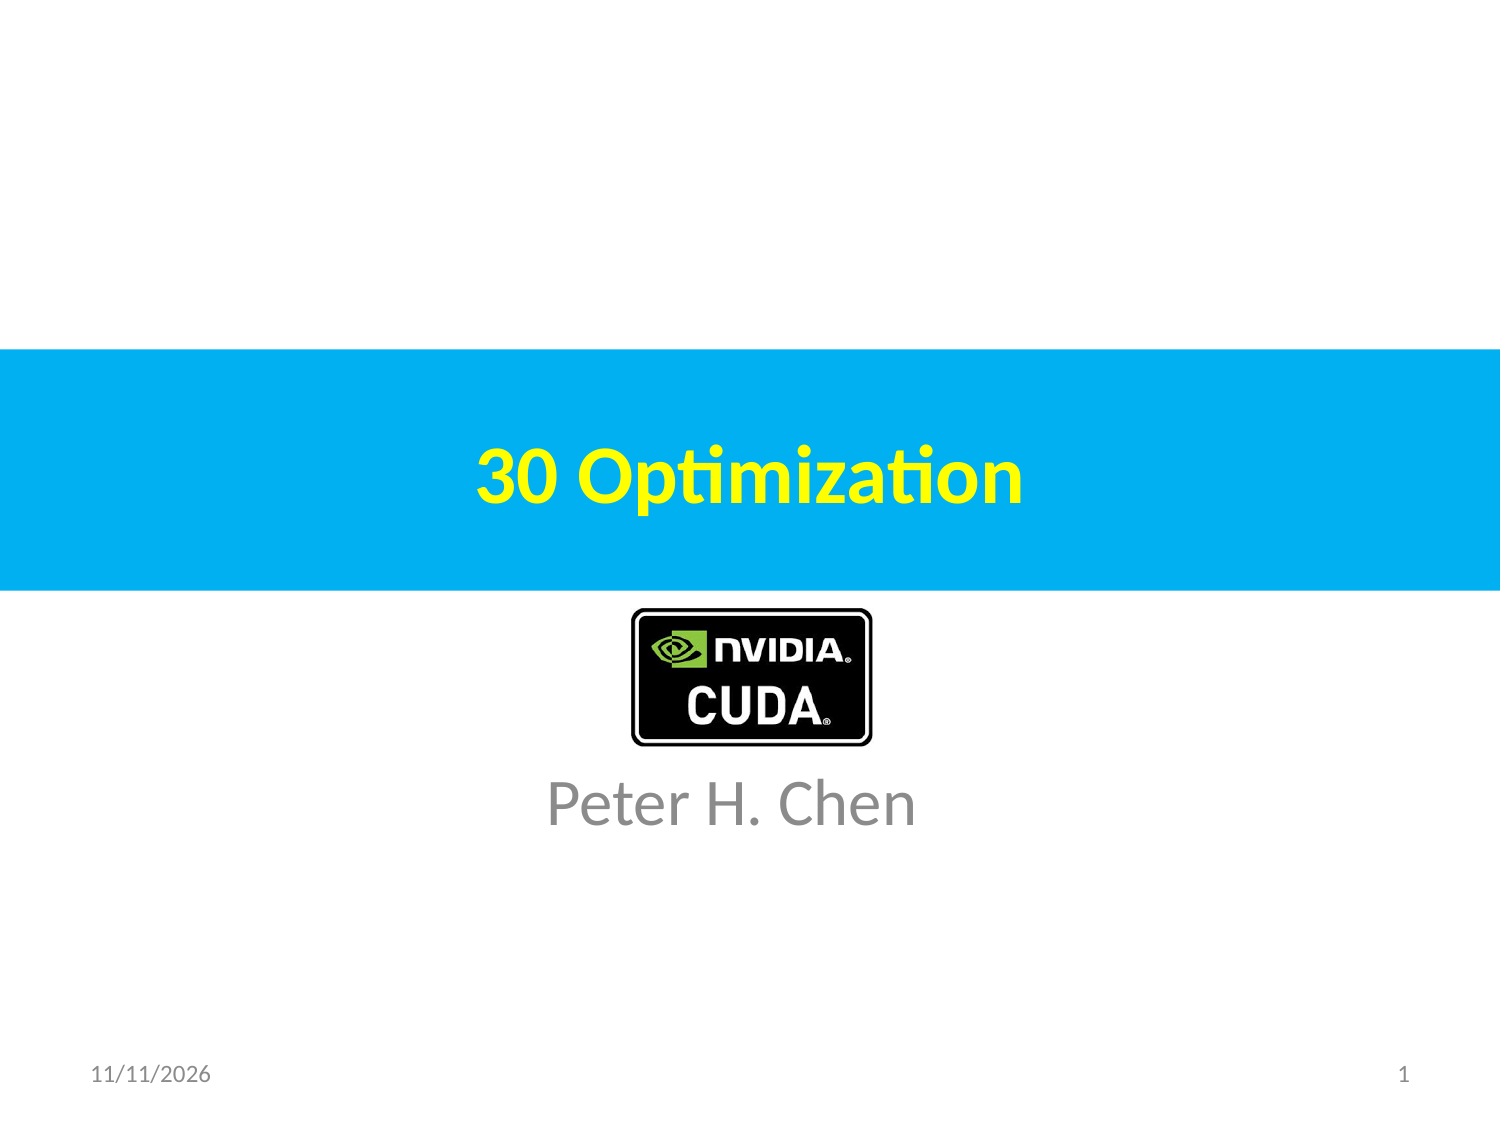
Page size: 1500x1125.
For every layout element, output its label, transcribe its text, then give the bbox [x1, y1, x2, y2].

title 30 Optimization [0, 349, 1500, 591]
slide_number 1 [1074, 1042, 1425, 1103]
picture [619, 597, 883, 758]
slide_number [75, 1042, 425, 1103]
subtitle Peter H. Chen [206, 751, 1257, 866]
